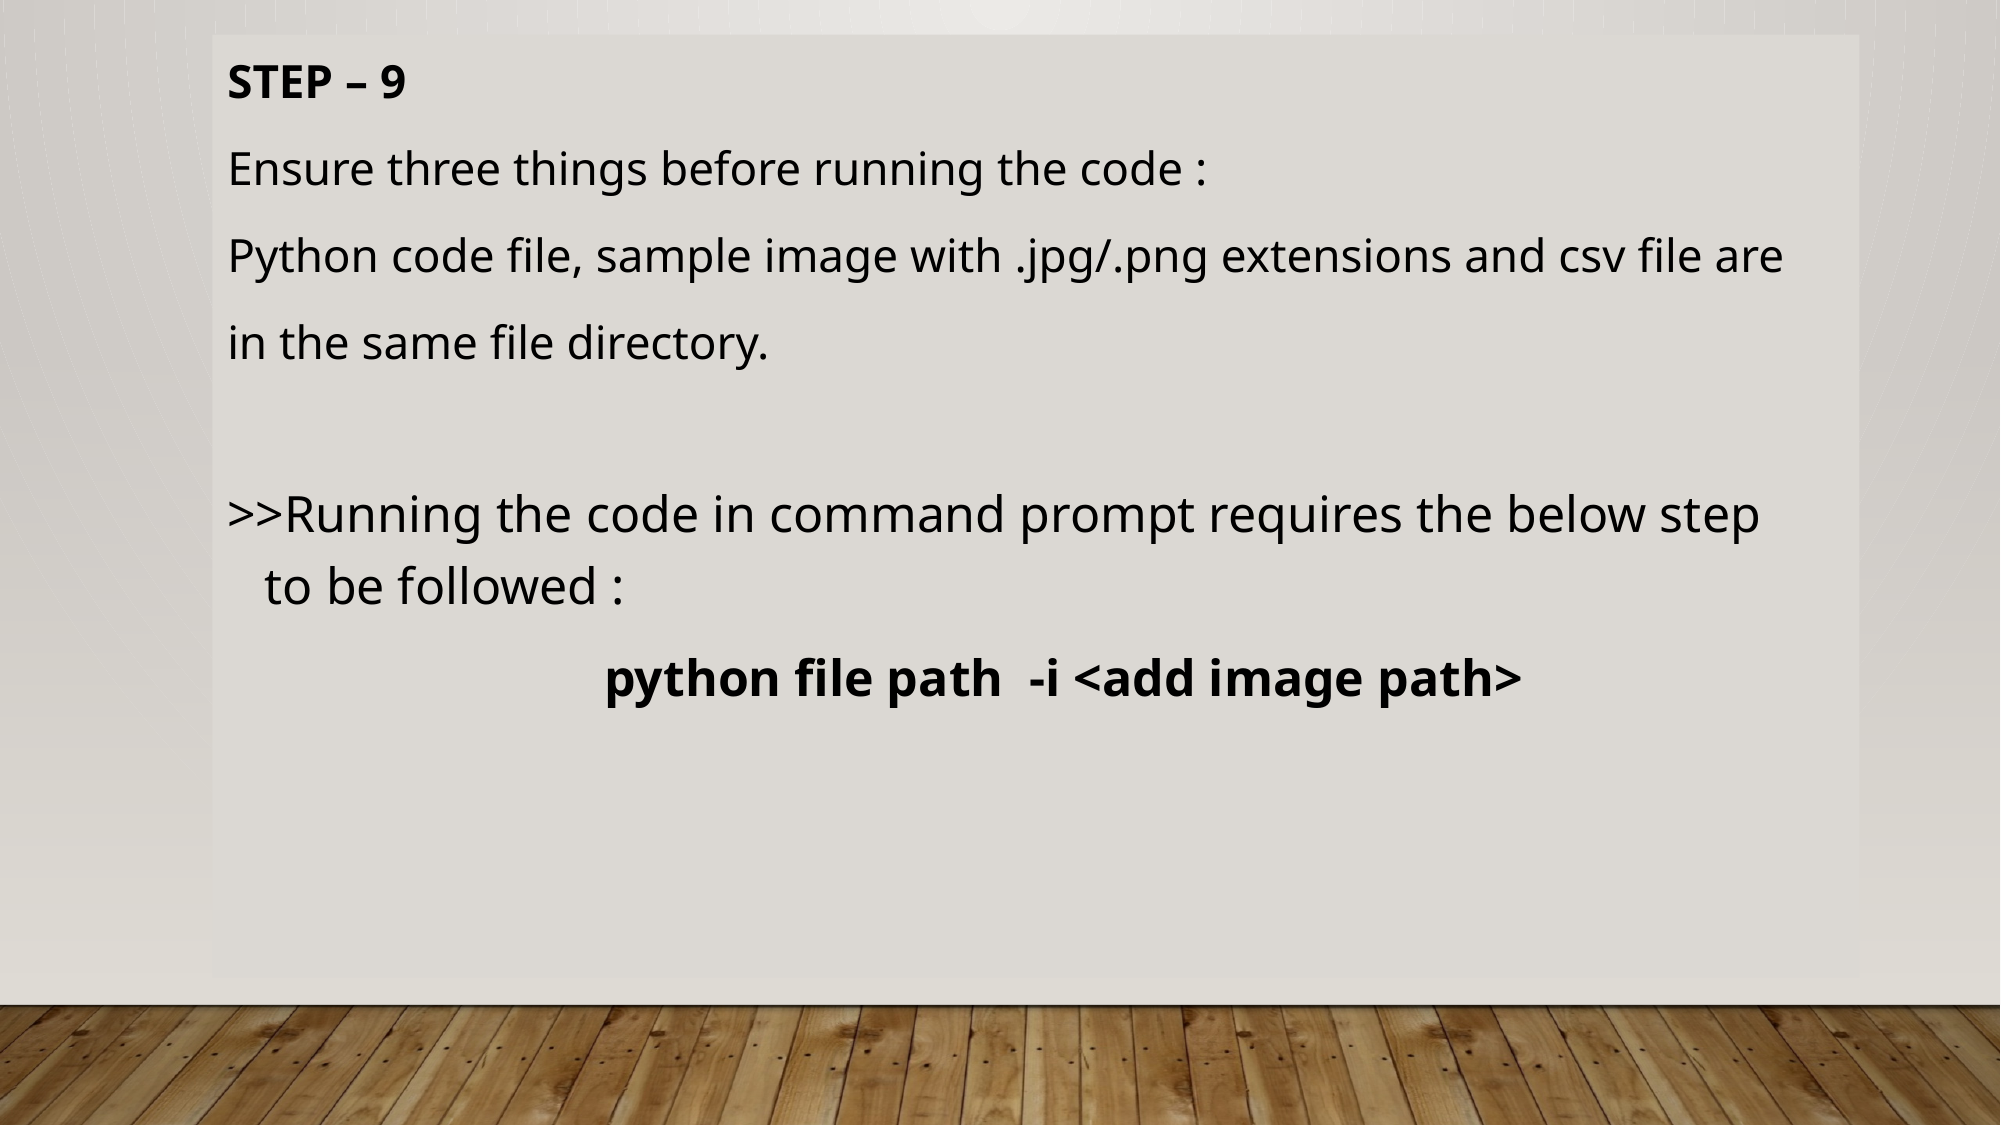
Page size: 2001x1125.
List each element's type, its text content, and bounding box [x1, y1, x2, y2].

picture [0, 1005, 2000, 1125]
list STEP – 9 Ensure three things before running the code : Python code file, sample image with .jpg/.png extensions and csv file are in the same file directory. >>Running the code in command prompt requires the below step to be followed : python file path -i <add image path> [212, 34, 1860, 978]
